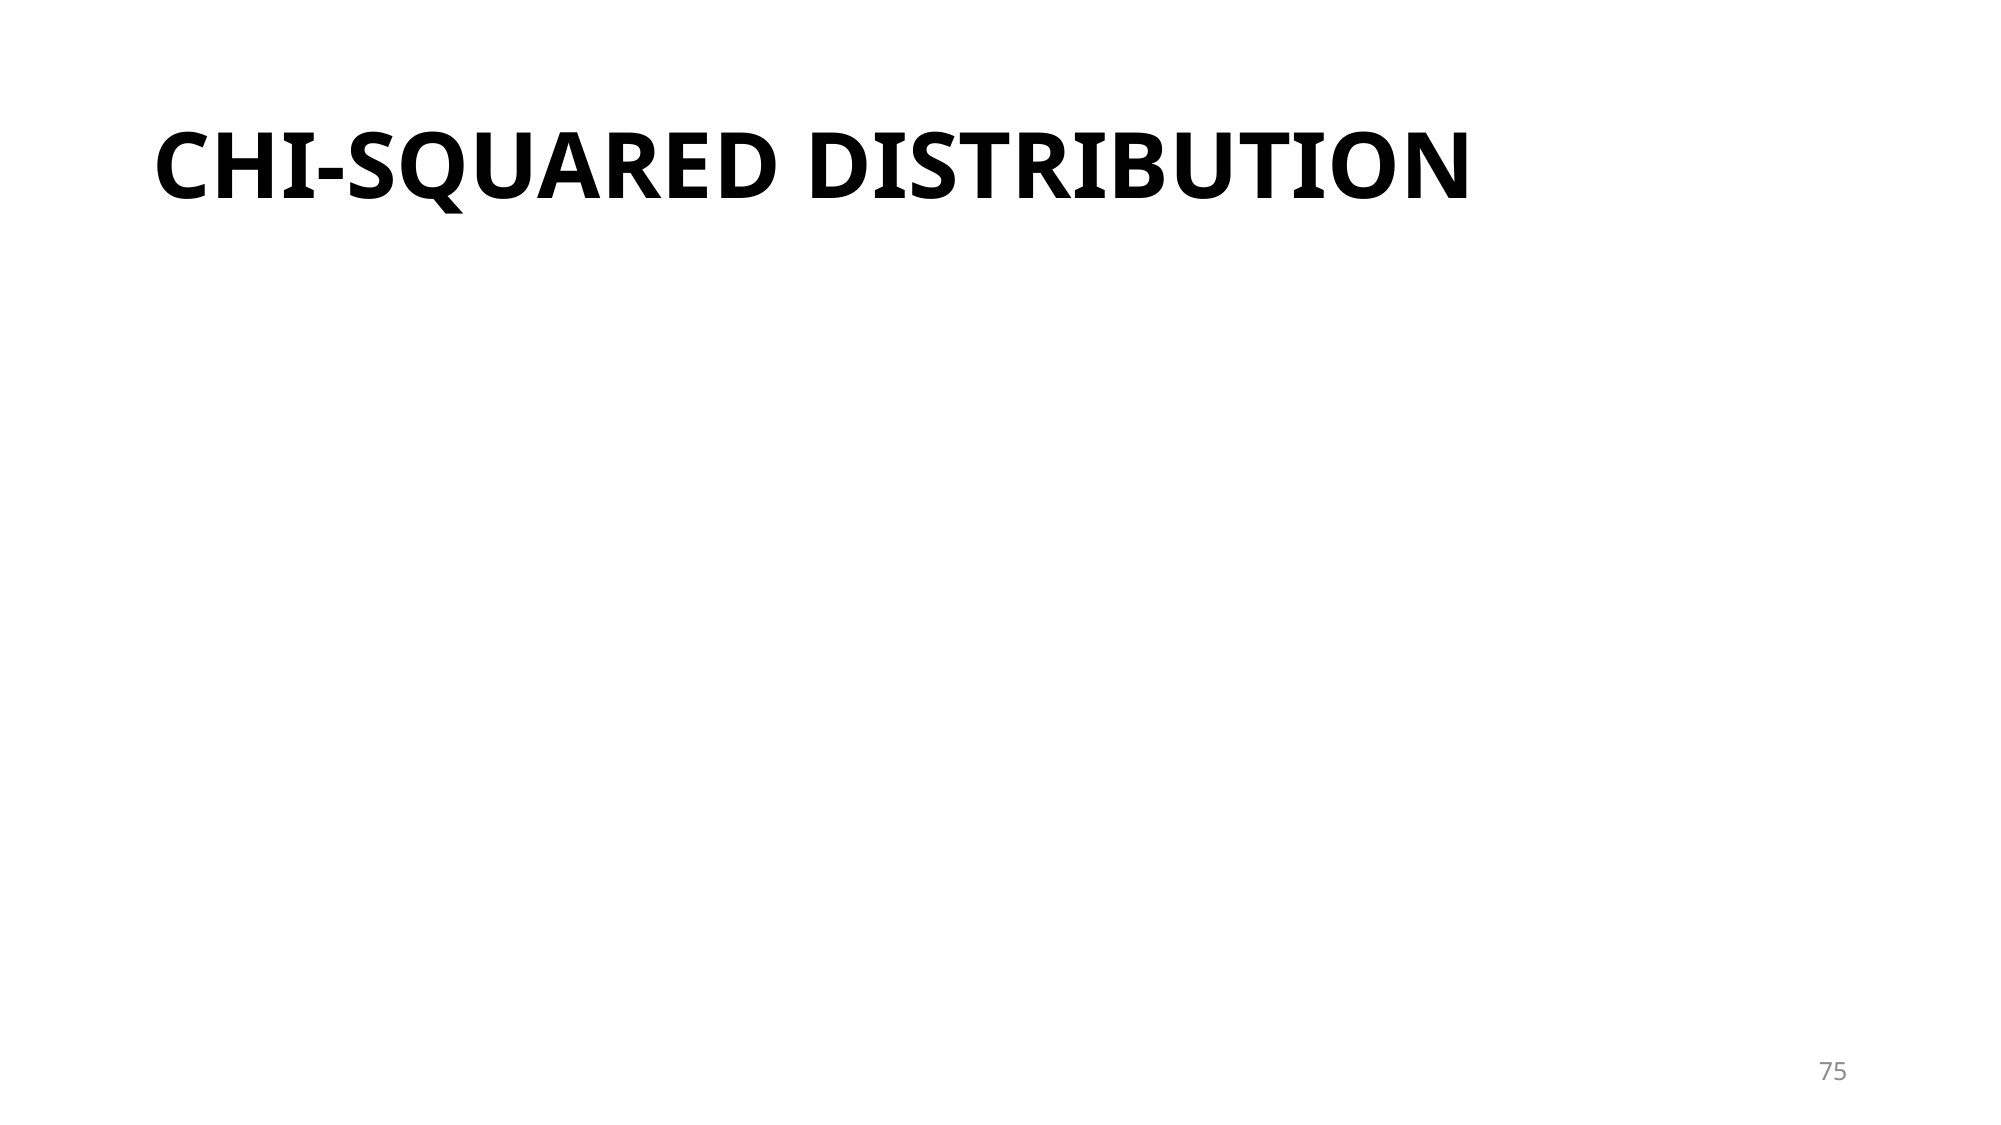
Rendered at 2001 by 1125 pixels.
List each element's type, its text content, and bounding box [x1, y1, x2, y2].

title CHI-SQUARED DISTRIBUTION [137, 59, 1863, 278]
slide_number 75 [1412, 1042, 1863, 1103]
